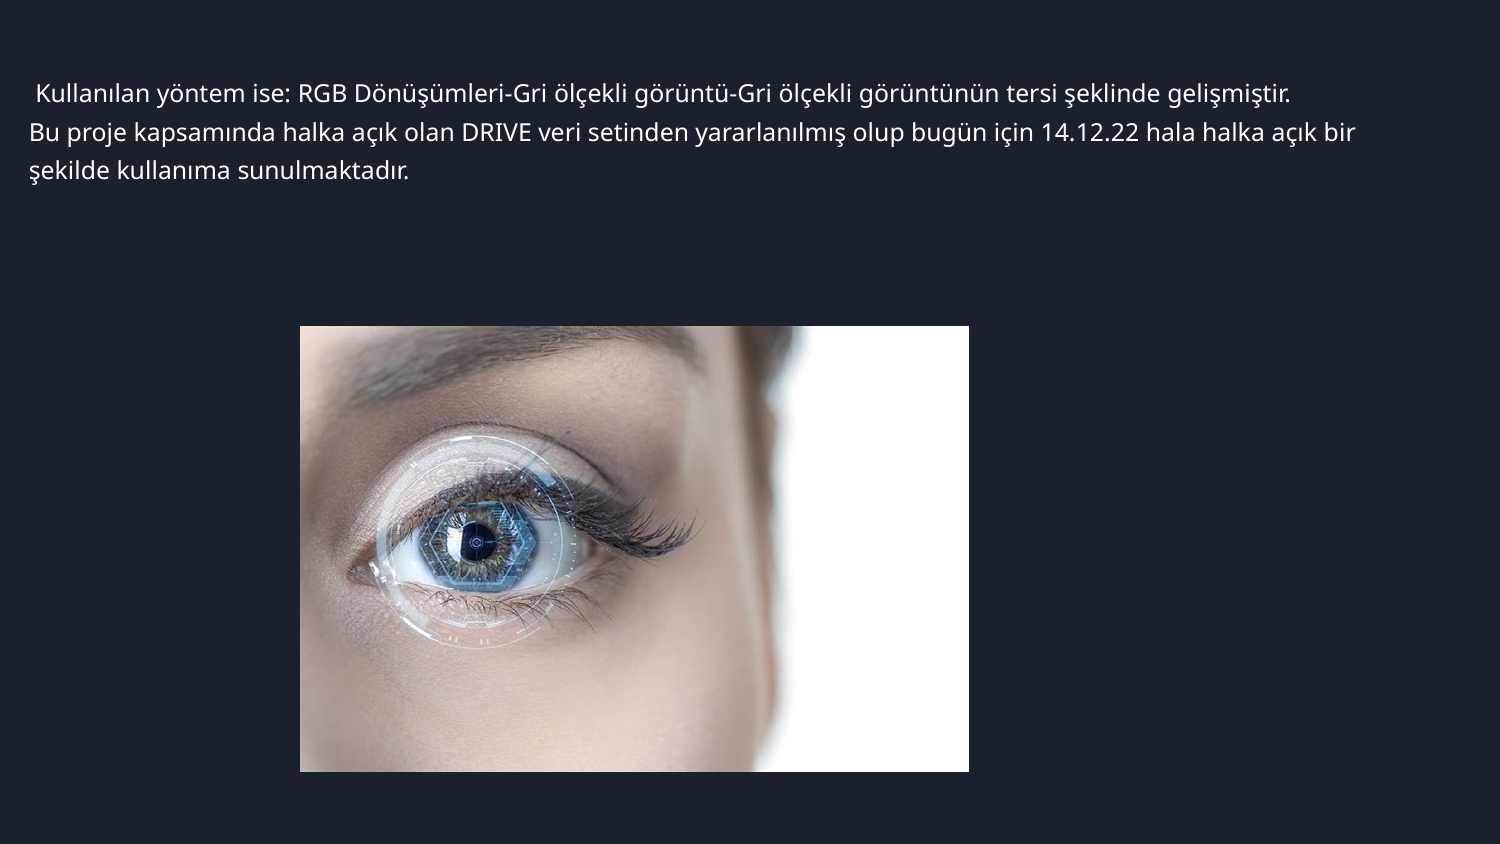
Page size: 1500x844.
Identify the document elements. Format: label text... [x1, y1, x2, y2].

title Kullanılan yöntem ise: RGB Dönüşümleri-Gri ölçekli görüntü-Gri ölçekli görüntünün tersi şeklinde gelişmiştir. Bu proje kapsamında halka açık olan DRIVE veri setinden yararlanılmış olup bugün için 14.12.22 hala halka açık bir şekilde kullanıma sunulmaktadır. [13, 0, 1459, 321]
picture [300, 326, 969, 772]
